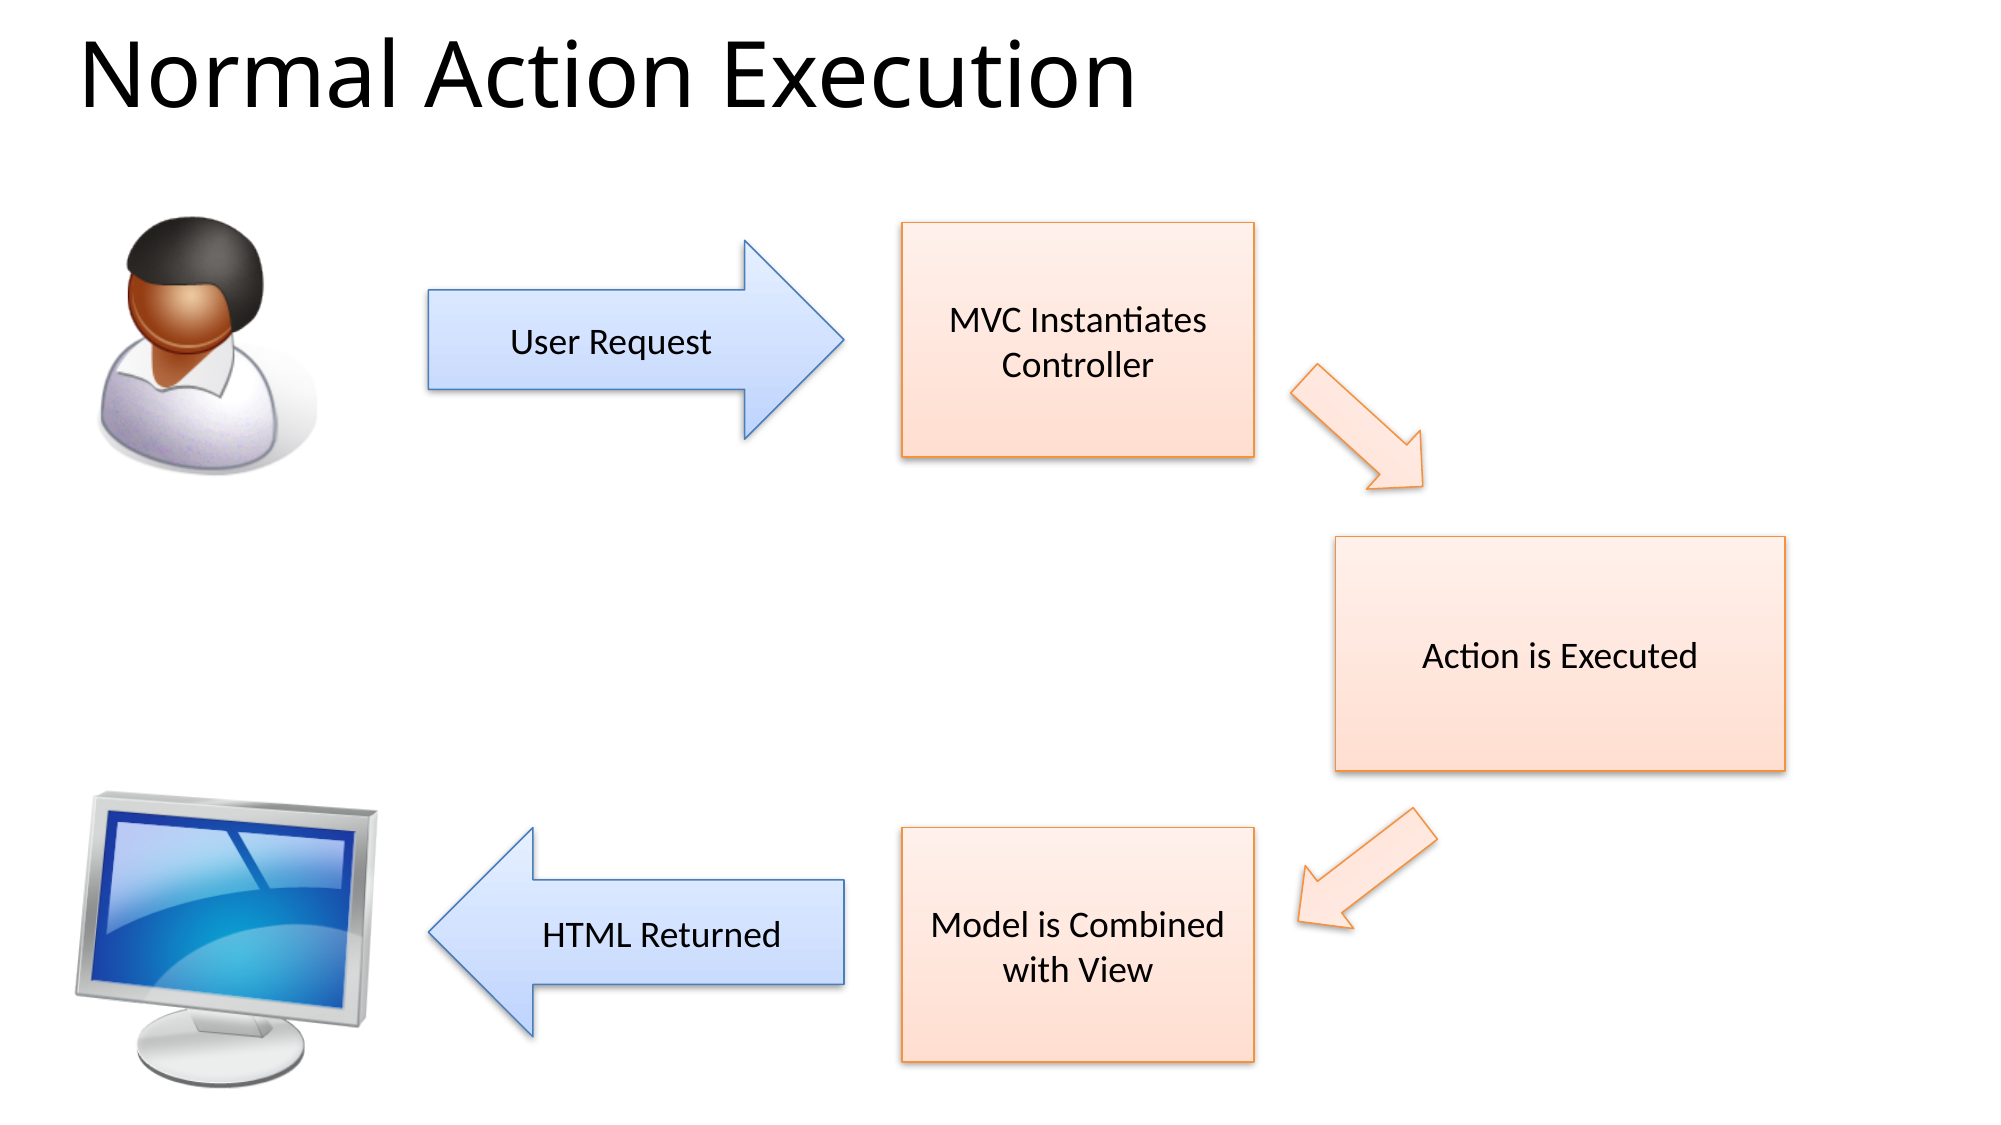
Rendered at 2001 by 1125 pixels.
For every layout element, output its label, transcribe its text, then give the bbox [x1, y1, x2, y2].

title Normal Action Execution [62, 29, 1953, 205]
text_box Action is Executed [1335, 536, 1786, 772]
text_box MVC Instantiates Controller [901, 222, 1255, 458]
text_box HTML Returned [427, 826, 845, 1038]
picture [61, 771, 389, 1098]
text_box Model is Combined with View [901, 827, 1255, 1063]
picture [61, 204, 346, 488]
text_box [1290, 363, 1424, 490]
text_box User Request [427, 239, 845, 440]
text_box [1297, 807, 1439, 930]
